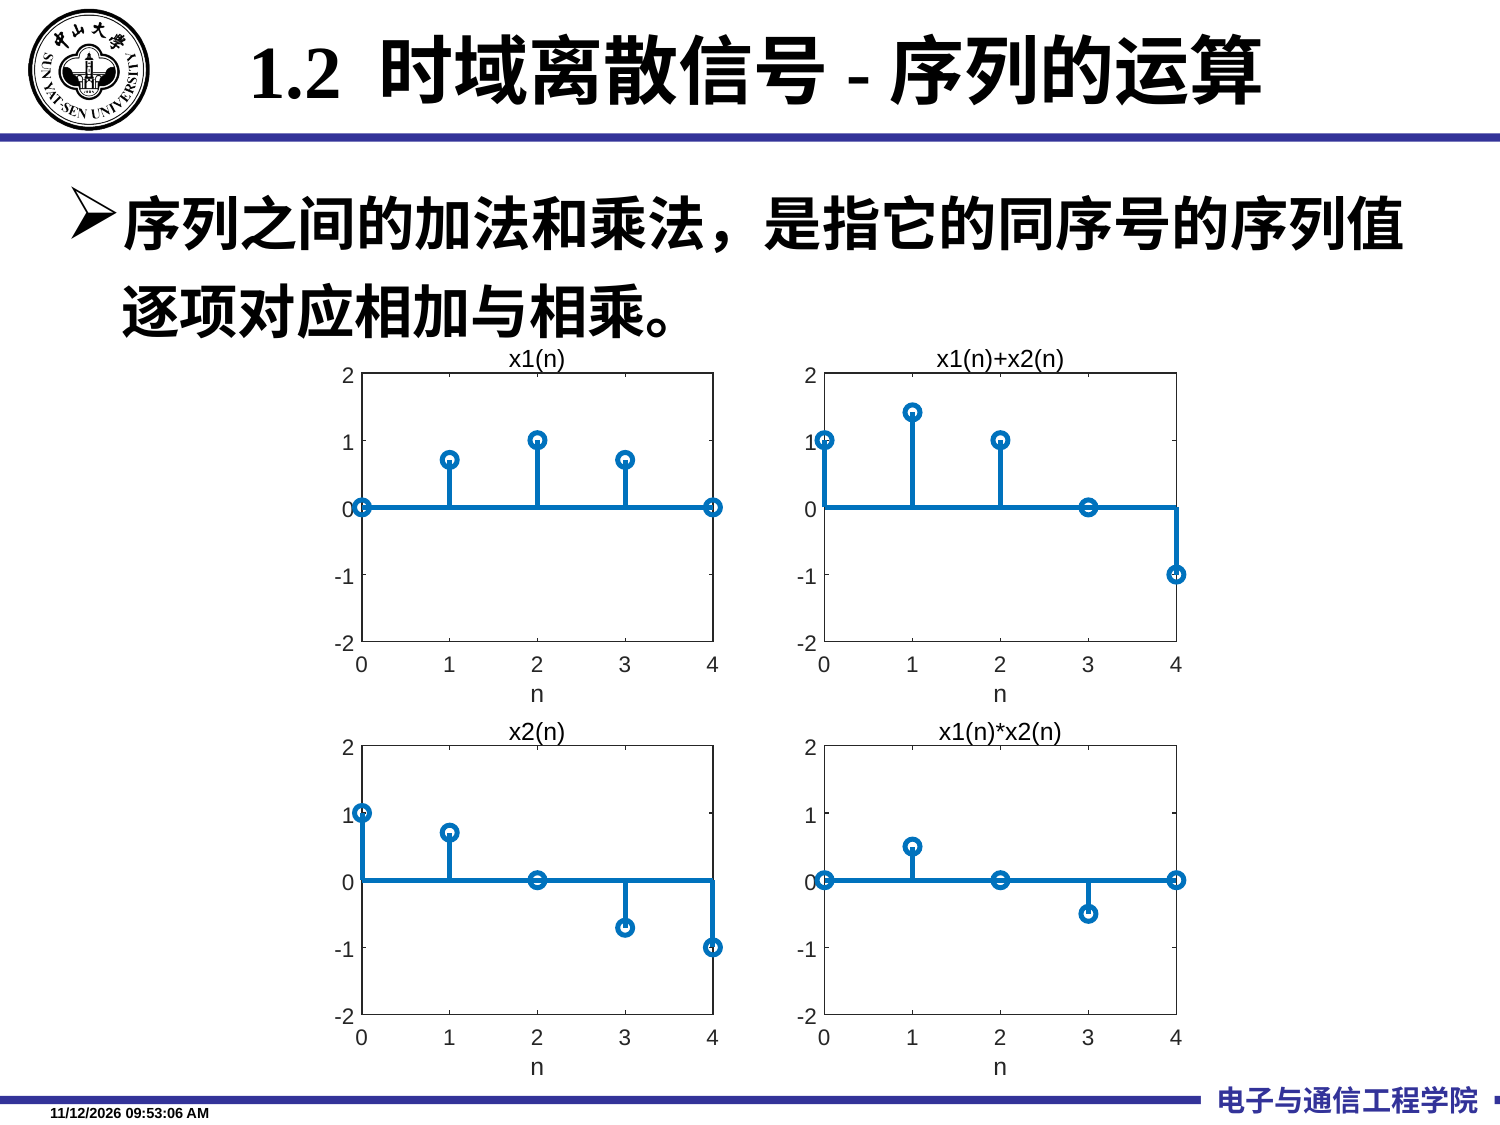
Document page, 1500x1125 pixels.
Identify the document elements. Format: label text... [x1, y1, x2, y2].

title 1.2 时域离散信号-序列的运算 [174, 0, 1338, 138]
picture [28, 8, 150, 131]
list 序列之间的加法和乘法，是指它的同序号的序列值逐项对应相加与相乘。 [50, 162, 1450, 1075]
picture [224, 313, 1276, 1101]
